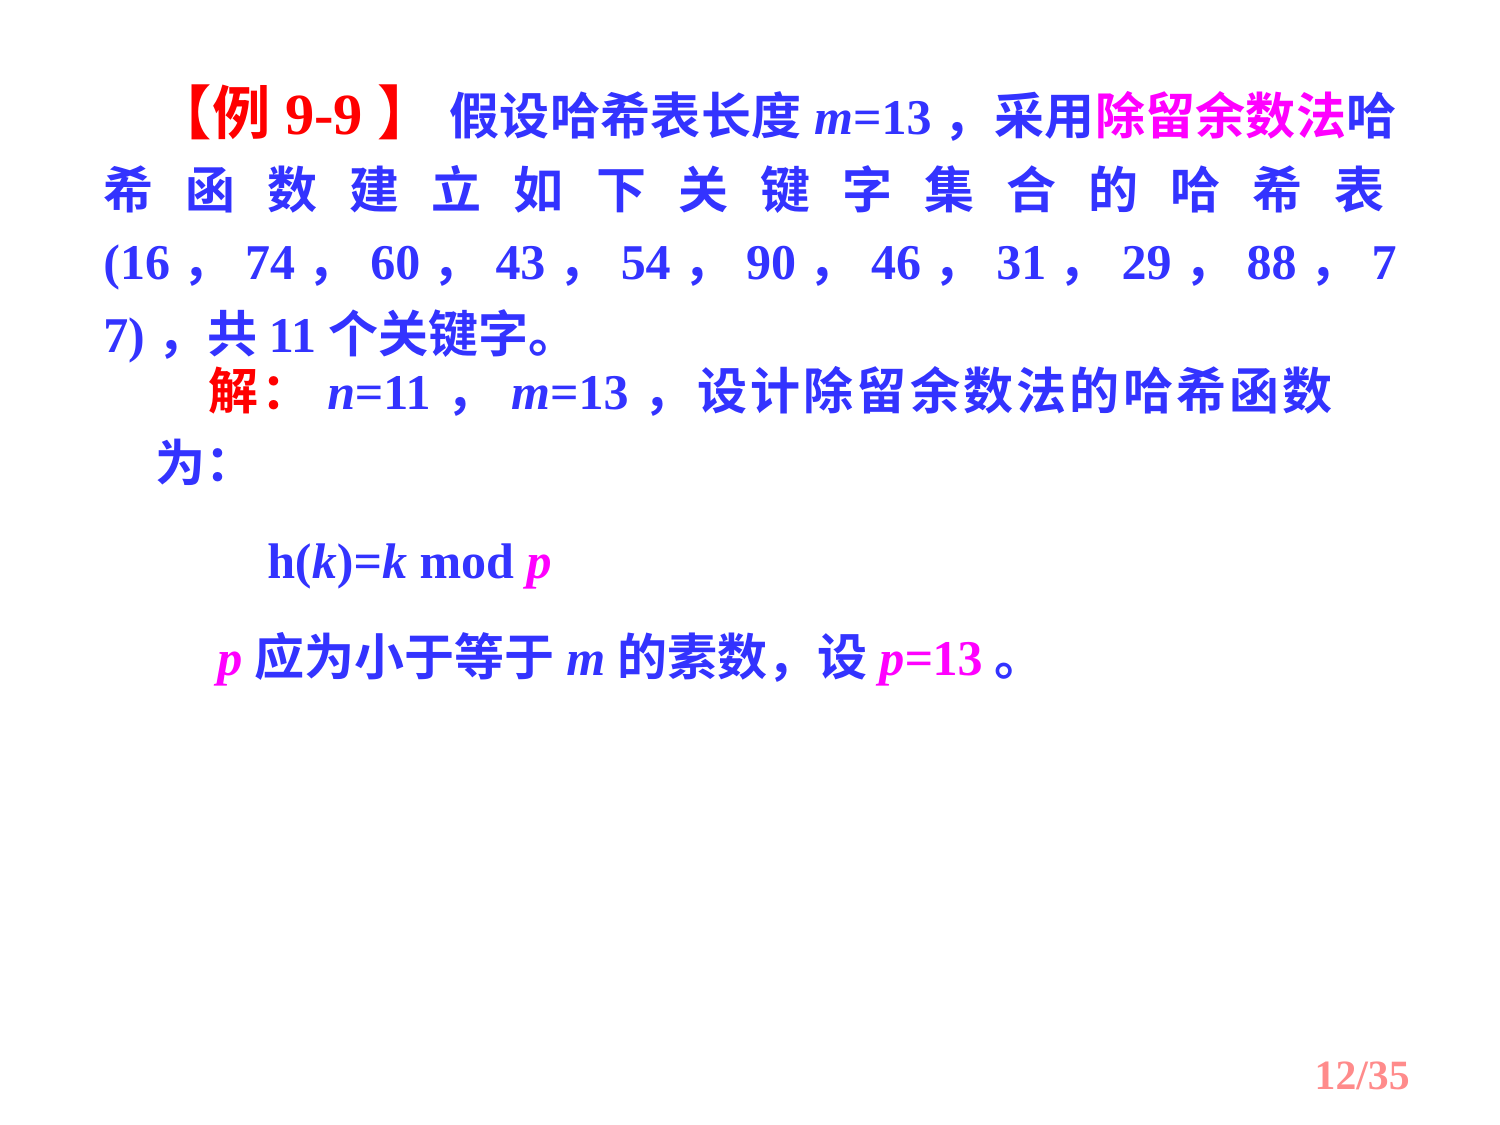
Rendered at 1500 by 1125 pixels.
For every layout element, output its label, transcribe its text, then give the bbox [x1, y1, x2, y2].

slide_number 12/35 [1074, 1042, 1425, 1103]
text_box 【例9-9】 假设哈希表长度m=13，采用除留余数法哈希函数建立如下关键字集合的哈希表(16，74，60，43，54，90，46，31，29，88，77)，共11个关键字。 [88, 54, 1412, 370]
text_box 解：n=11，m=13，设计除留余数法的哈希函数为： h(k)=k mod p p应为小于等于m的素数，设p=13。 [140, 370, 1348, 693]
